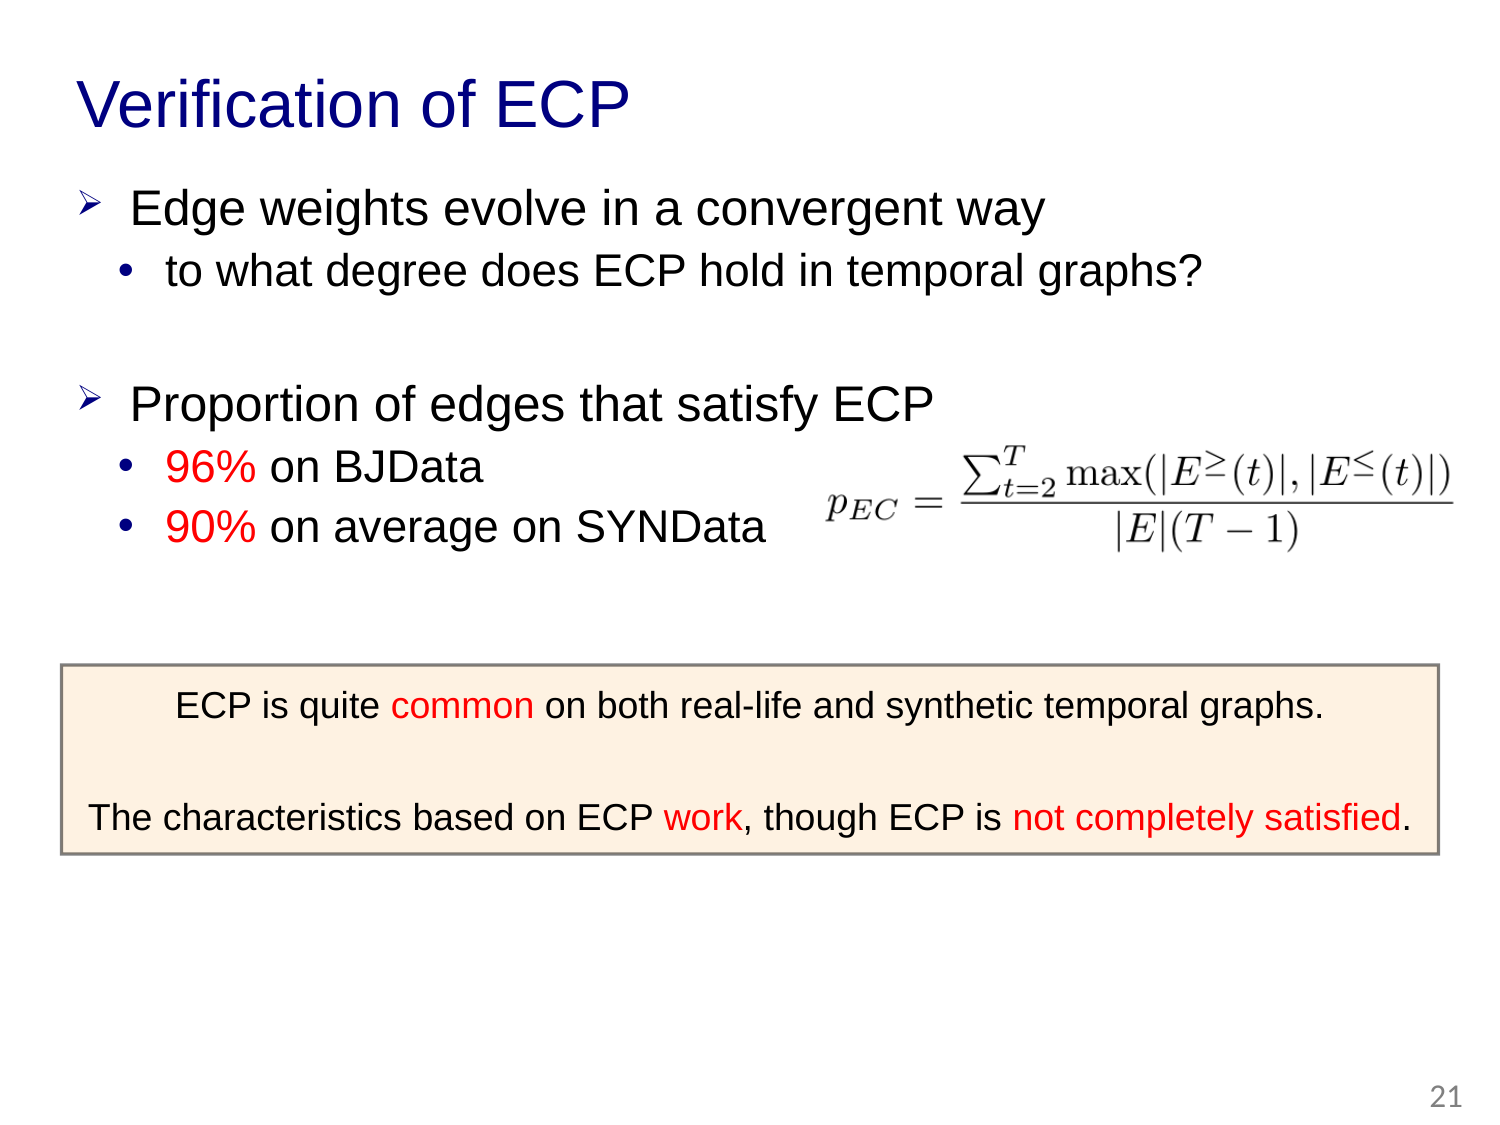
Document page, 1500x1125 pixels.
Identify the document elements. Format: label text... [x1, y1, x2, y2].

title Verification of ECP [61, 31, 1439, 175]
slide_number 21 [1140, 1064, 1478, 1125]
picture [816, 434, 1465, 562]
text_box Edge weights evolve in a convergent way to what degree does ECP hold in temporal graphs? [61, 175, 1439, 332]
text_box ECP is quite common on both real-life and synthetic temporal graphs. The characteristics based on ECP work, though ECP is not completely satisfied. [61, 665, 1439, 854]
list Proportion of edges that satisfy ECP 96% on BJData 90% on average on SYNData [61, 370, 1439, 665]
